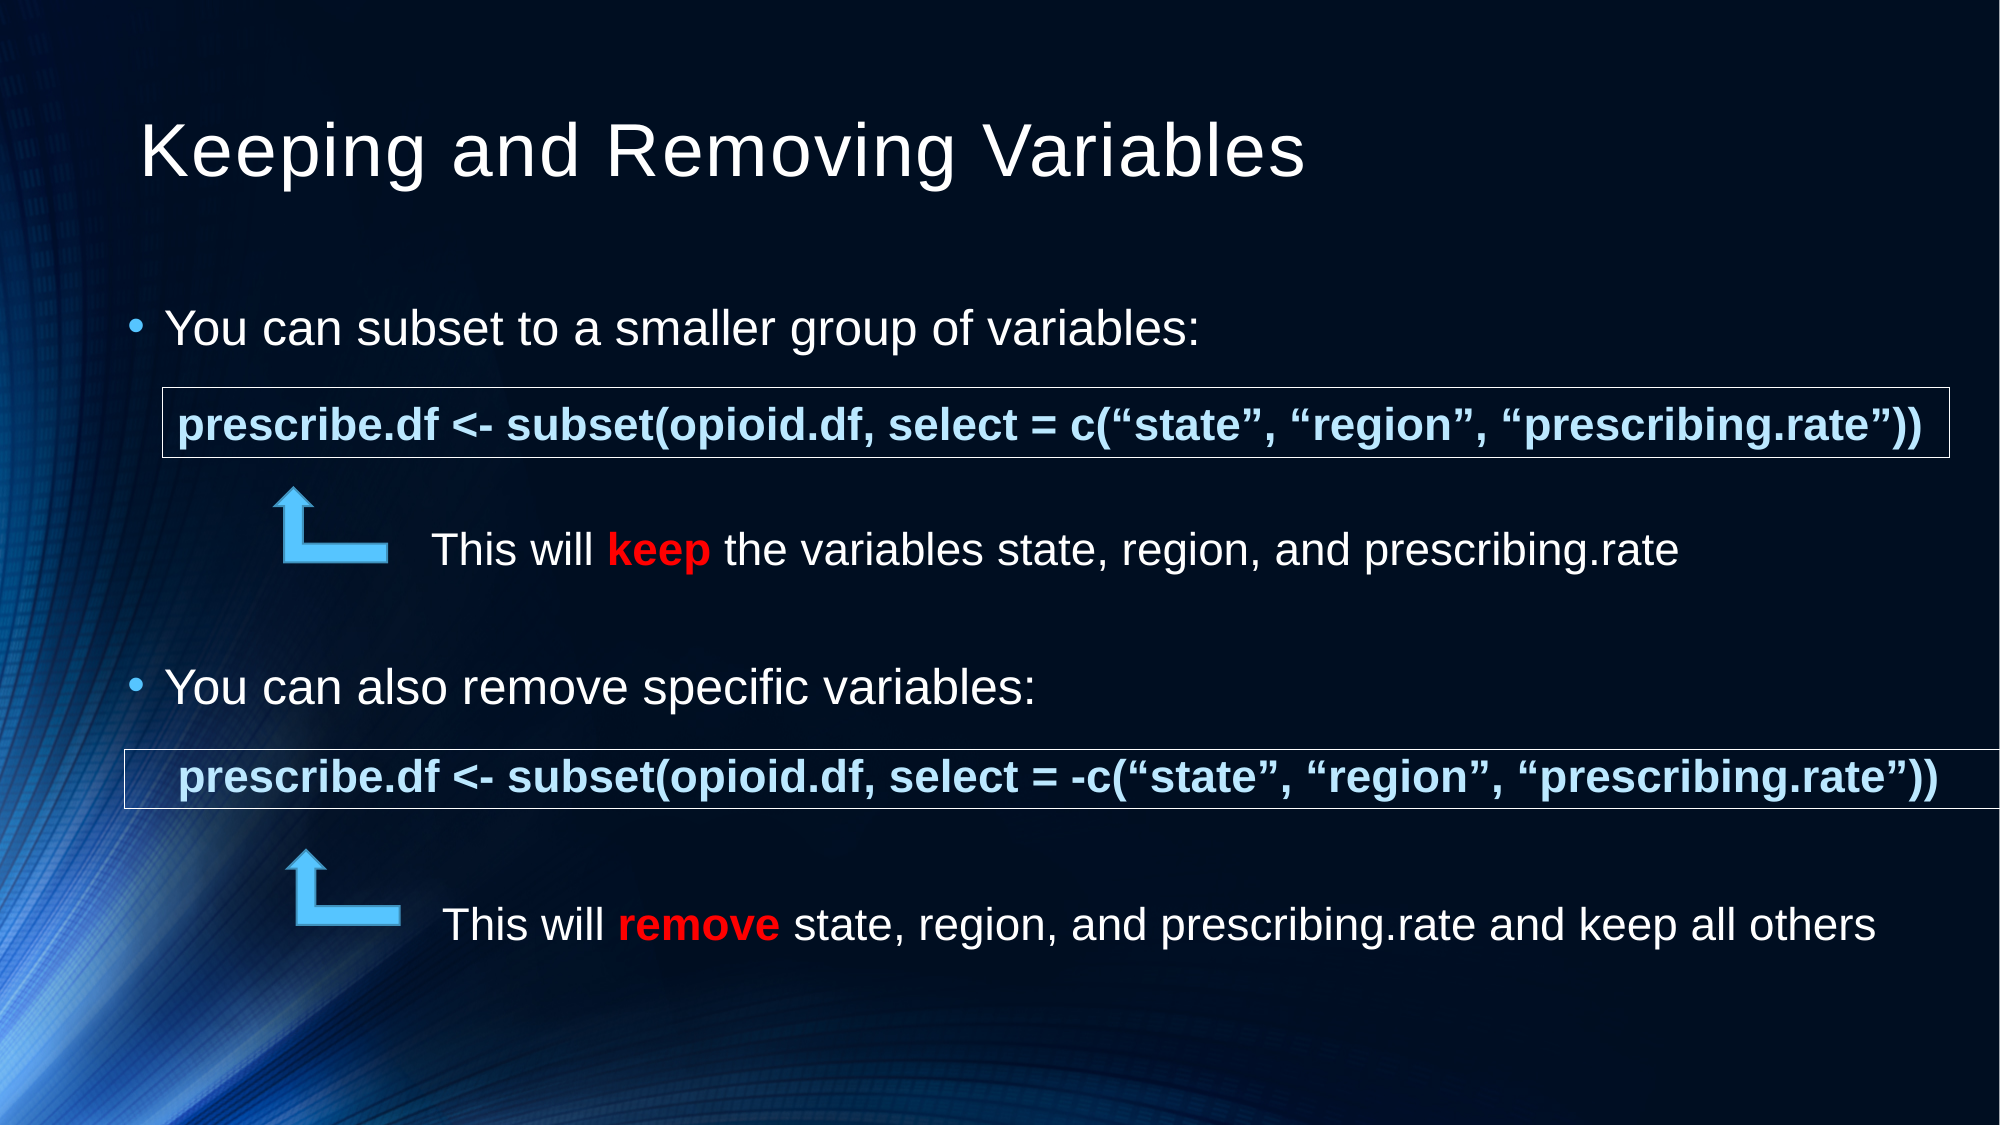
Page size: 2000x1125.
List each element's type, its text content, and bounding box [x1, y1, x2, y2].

title Keeping and Removing Variables [124, 0, 2000, 200]
picture [0, 0, 2000, 1125]
text_box This will keep the variables state, region, and prescribing.rate [416, 512, 1696, 583]
text_box [284, 848, 401, 926]
text_box [272, 485, 389, 564]
list You can subset to a smaller group of variables: You can also remove specific variables: [112, 299, 1925, 1063]
text_box prescribe.df <- subset(opioid.df, select = -c(“state”, “region”, “prescribing.rate”)) [124, 749, 2000, 809]
text_box prescribe.df <- subset(opioid.df, select = c(“state”, “region”, “prescribing.rate”)) [162, 387, 1950, 458]
text_box This will remove state, region, and prescribing.rate and keep all others [427, 887, 1893, 958]
